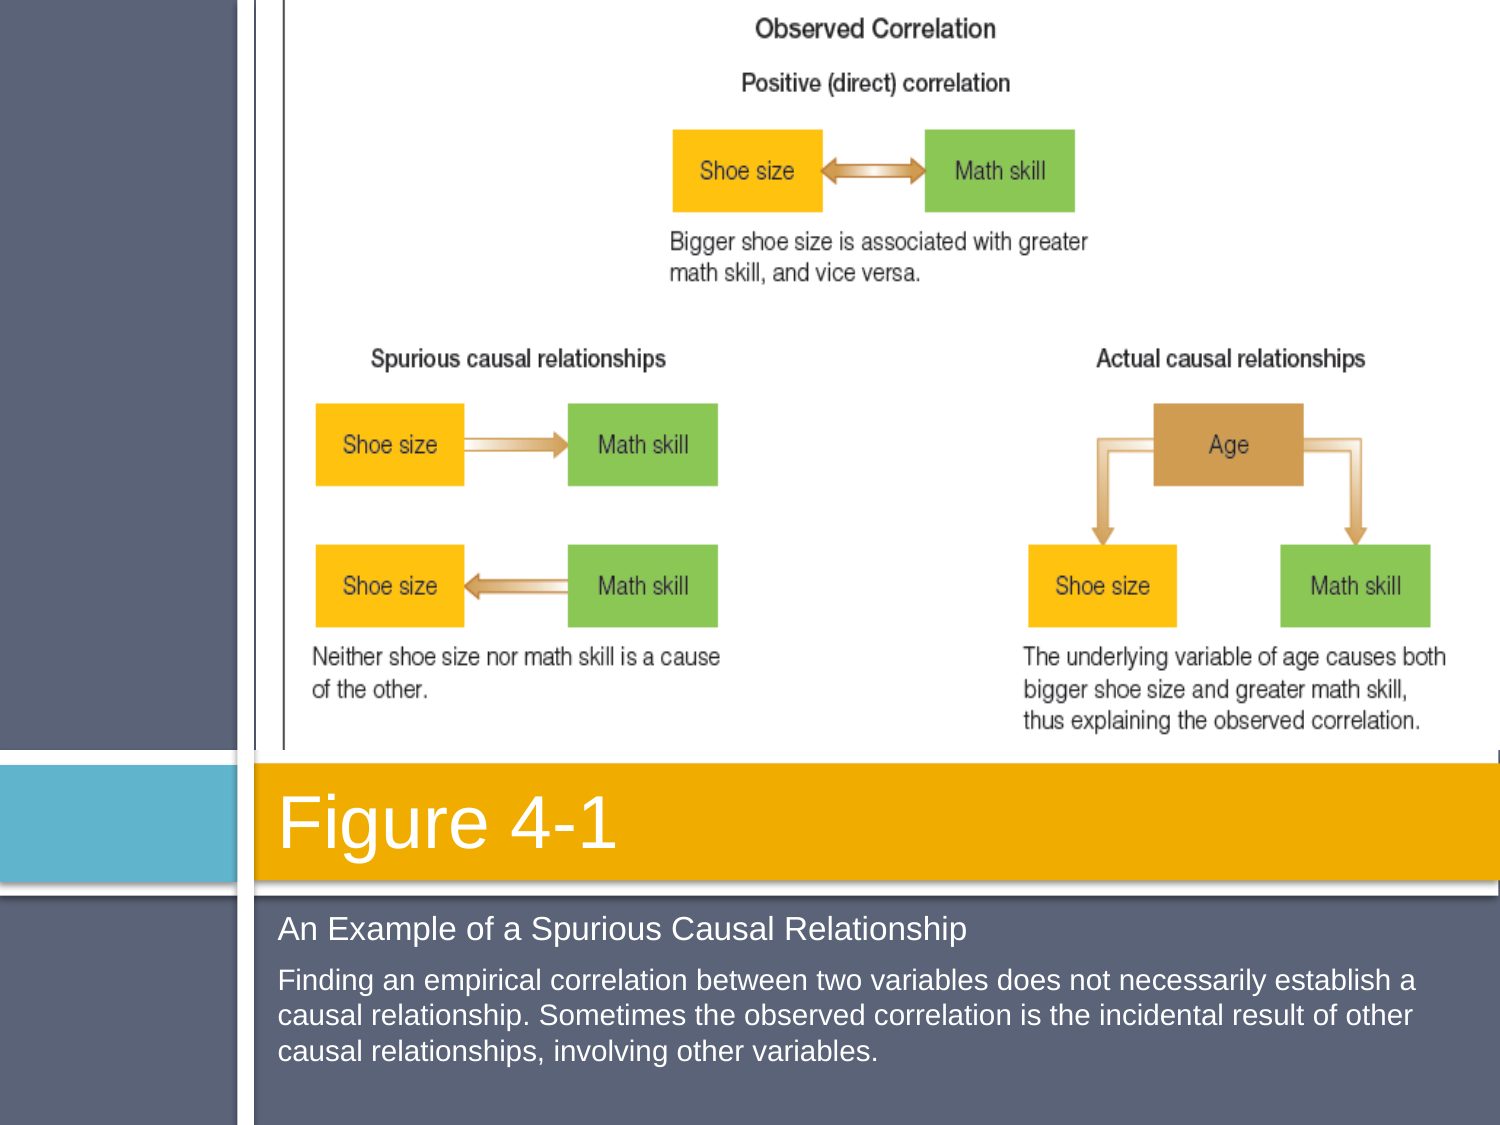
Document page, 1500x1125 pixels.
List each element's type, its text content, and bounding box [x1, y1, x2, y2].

picture [255, 0, 1500, 751]
list An Example of a Spurious Causal Relationship Finding an empirical correlation between two variables does not necessarily establish a causal relationship. Sometimes the observed correlation is the incidental result of other causal relationships, involving other variables. [262, 899, 1463, 1076]
title Figure 4-1 [262, 762, 1463, 876]
